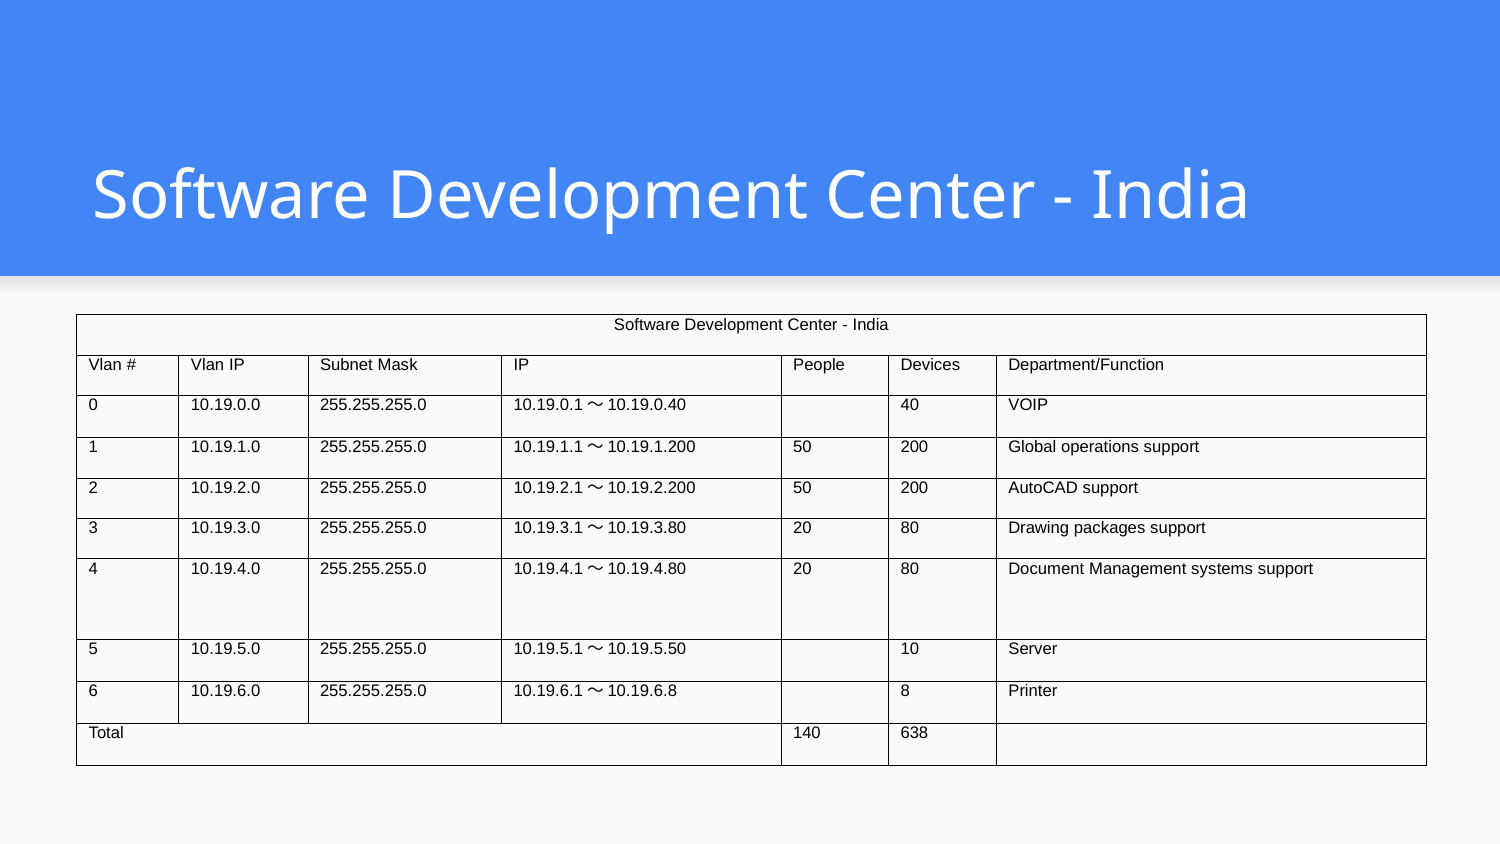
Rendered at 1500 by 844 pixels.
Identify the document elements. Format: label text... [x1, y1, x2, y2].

table_cell 10.19.0.0 [179, 396, 308, 437]
table_cell 255.255.255.0 [309, 640, 501, 681]
table_cell 10.19.3.0 [179, 519, 308, 558]
table_cell 10.19.1.0 [179, 438, 308, 478]
table_cell Department/Function [997, 356, 1426, 395]
table_cell 4 [77, 559, 178, 639]
table_cell 10.19.1.1～10.19.1.200 [502, 438, 781, 478]
table_cell 8 [889, 682, 996, 723]
table_cell 80 [889, 519, 996, 558]
table_cell Global operations support [997, 438, 1426, 478]
table_cell 255.255.255.0 [309, 396, 501, 437]
table_cell Printer [997, 682, 1426, 723]
table_cell 5 [77, 640, 178, 681]
table_cell 255.255.255.0 [309, 479, 501, 518]
table_cell 50 [782, 479, 888, 518]
table_cell 3 [77, 519, 178, 558]
table_cell [782, 640, 888, 681]
table_cell 200 [889, 438, 996, 478]
table_cell 10.19.6.0 [179, 682, 308, 723]
table_cell AutoCAD support [997, 479, 1426, 518]
table_cell 255.255.255.0 [309, 682, 501, 723]
table_cell [782, 682, 888, 723]
table_cell Total [77, 724, 781, 765]
table_cell Devices [889, 356, 996, 395]
table_cell 10 [889, 640, 996, 681]
table_cell VOIP [997, 396, 1426, 437]
table_cell People [782, 356, 888, 395]
table_cell Drawing packages support [997, 519, 1426, 558]
table_header Software Development Center - India [77, 315, 1426, 355]
table_cell 80 [889, 559, 996, 639]
table_cell 255.255.255.0 [309, 559, 501, 639]
table_cell 10.19.4.1～10.19.4.80 [502, 559, 781, 639]
table_cell 255.255.255.0 [309, 438, 501, 478]
table_cell 638 [889, 724, 996, 765]
table_cell Vlan # [77, 356, 178, 395]
table_cell 1 [77, 438, 178, 478]
table_cell 40 [889, 396, 996, 437]
table_cell 50 [782, 438, 888, 478]
title Software Development Center - India [77, 121, 1427, 248]
table_cell 0 [77, 396, 178, 437]
table_cell 10.19.5.1～10.19.5.50 [502, 640, 781, 681]
table_cell 140 [782, 724, 888, 765]
table_cell 20 [782, 519, 888, 558]
table_cell Vlan IP [179, 356, 308, 395]
table_cell Subnet Mask [309, 356, 501, 395]
table_cell 200 [889, 479, 996, 518]
table_cell 10.19.6.1～10.19.6.8 [502, 682, 781, 723]
table_cell 10.19.5.0 [179, 640, 308, 681]
table_cell 10.19.0.1～10.19.0.40 [502, 396, 781, 437]
table_cell 10.19.2.0 [179, 479, 308, 518]
table_cell 10.19.3.1～10.19.3.80 [502, 519, 781, 558]
table_cell 20 [782, 559, 888, 639]
table_cell IP [502, 356, 781, 395]
table_cell 10.19.4.0 [179, 559, 308, 639]
table_cell 2 [77, 479, 178, 518]
table_cell 255.255.255.0 [309, 519, 501, 558]
table_cell Document Management systems support [997, 559, 1426, 639]
table_cell 6 [77, 682, 178, 723]
table_cell 10.19.2.1～10.19.2.200 [502, 479, 781, 518]
table_cell [997, 724, 1426, 765]
table_cell Server [997, 640, 1426, 681]
table_cell [782, 396, 888, 437]
